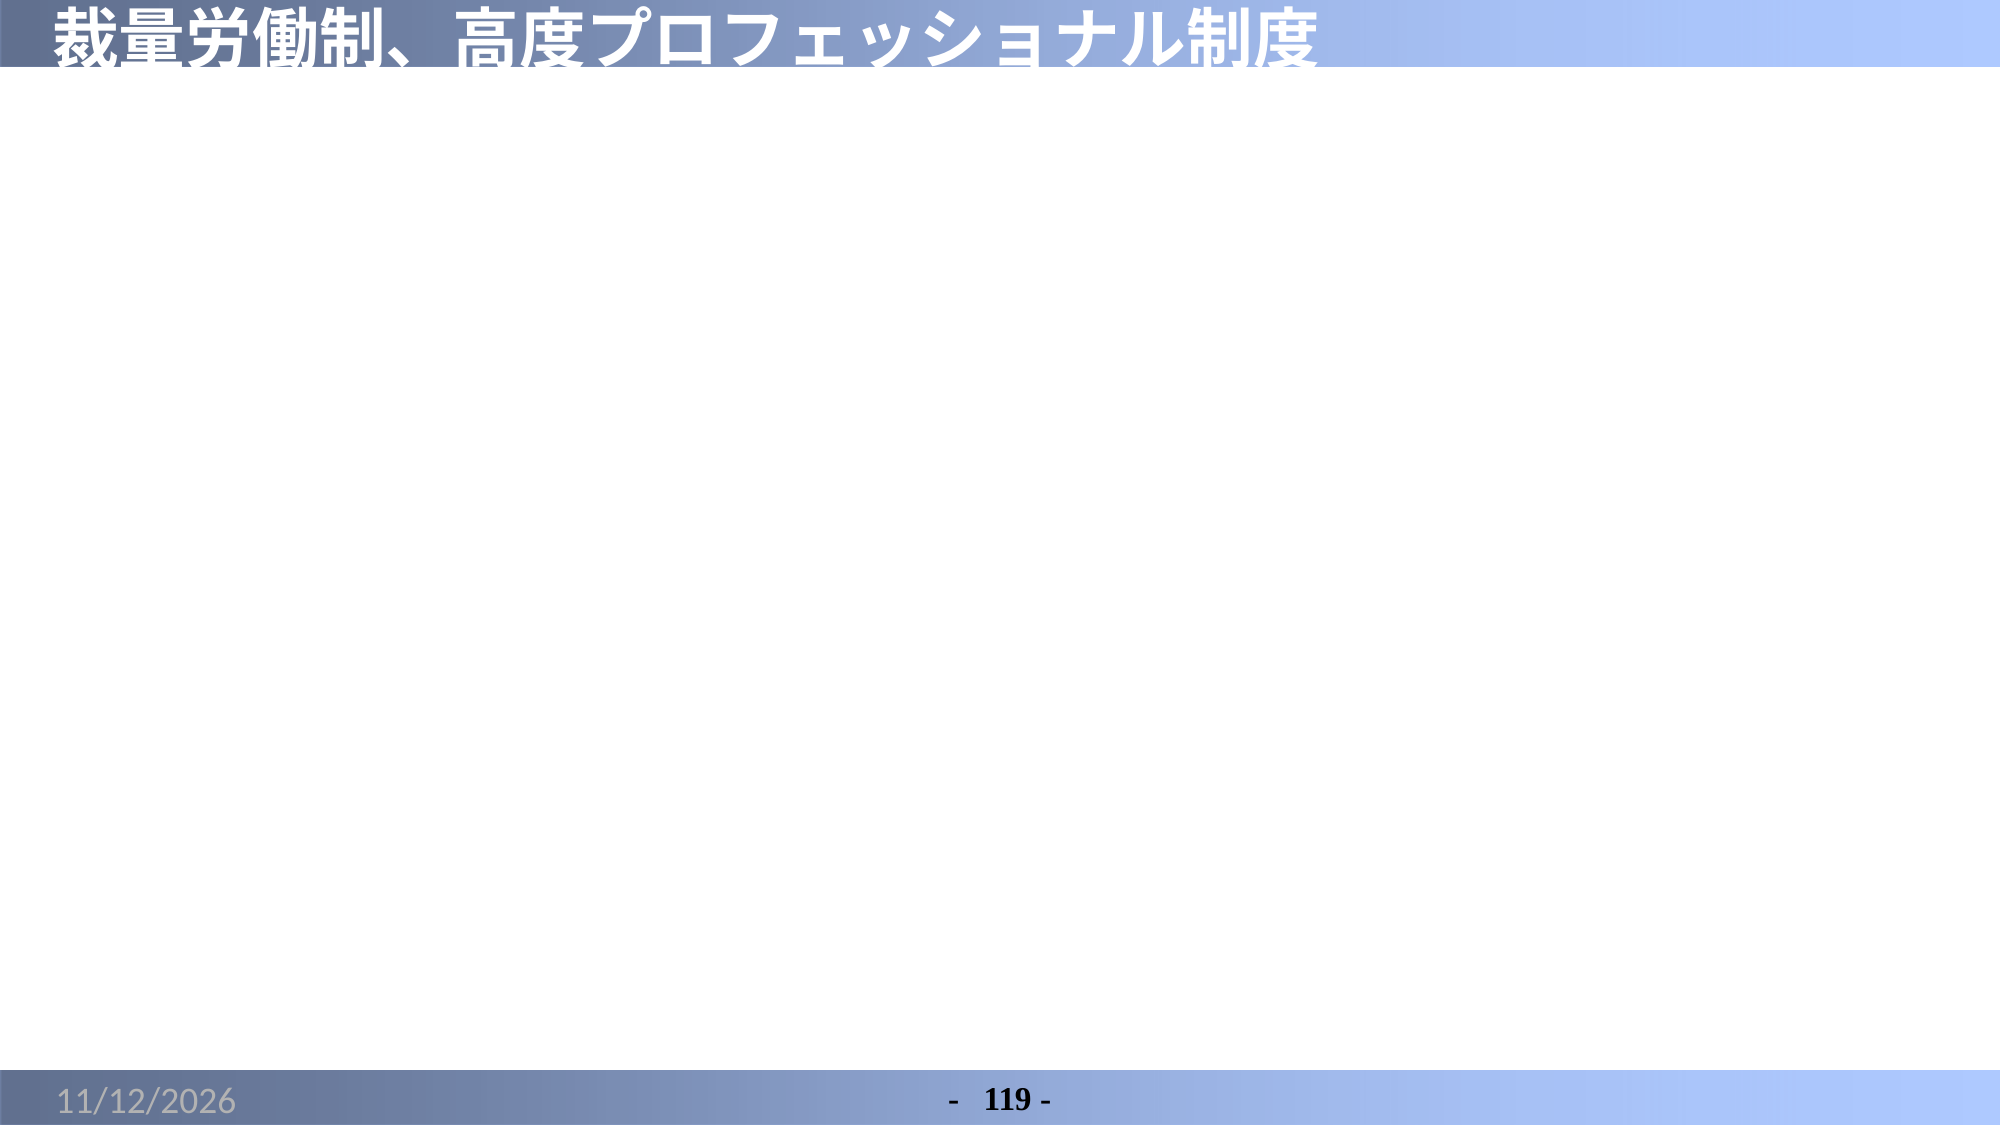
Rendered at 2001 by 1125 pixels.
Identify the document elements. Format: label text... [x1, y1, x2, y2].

title 裁量労働制、高度プロフェッショナル制度 [52, 0, 1946, 78]
slide_number - 119 - [934, 1078, 1063, 1117]
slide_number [55, 1076, 516, 1122]
